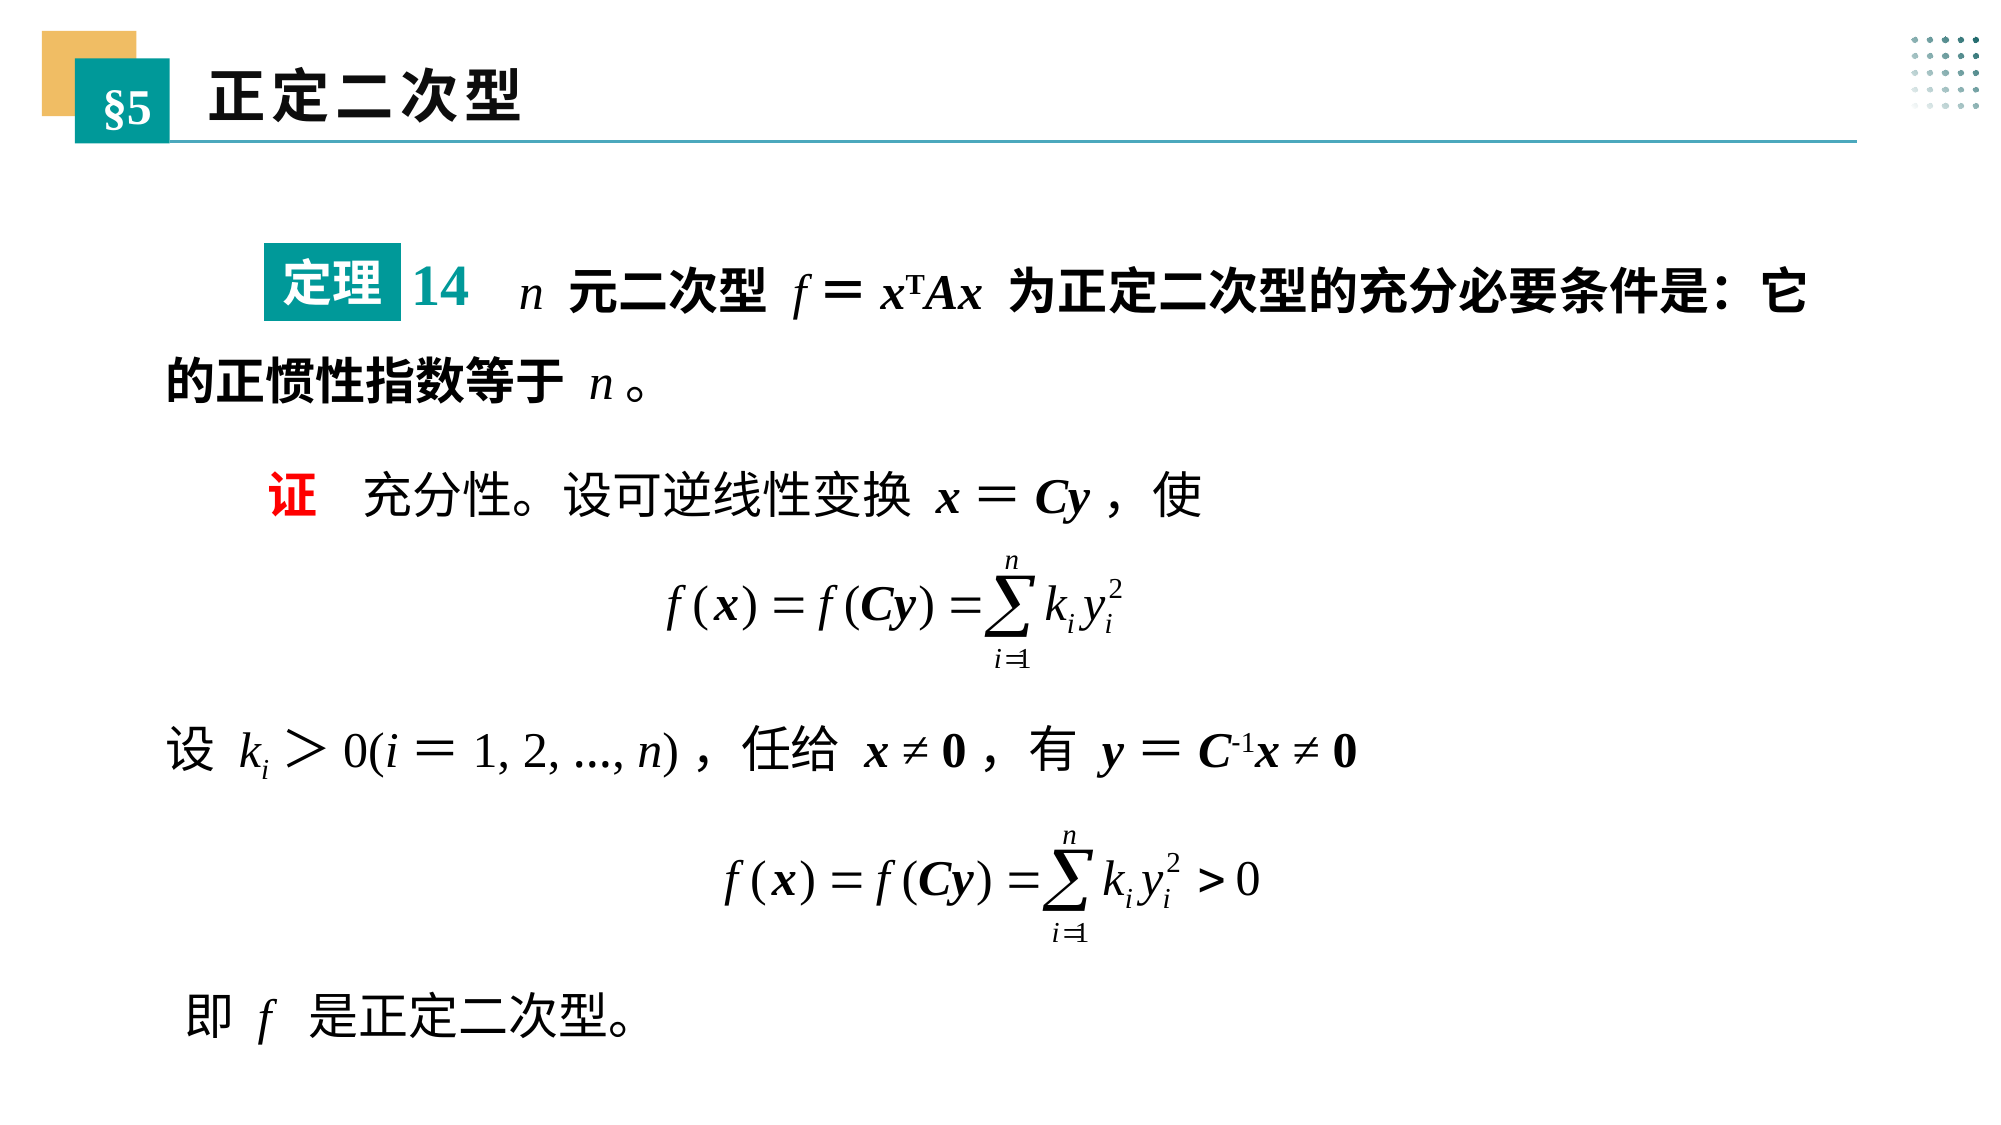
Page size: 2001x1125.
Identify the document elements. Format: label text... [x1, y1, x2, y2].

text_box 即 f 是正定二次型。 [169, 947, 746, 1052]
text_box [79, 51, 856, 143]
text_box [653, 543, 1131, 673]
text_box 设 ki＞0(i＝1, 2, …, n)，任给 x ≠ 0，有 y＝C-1x ≠ 0 [150, 675, 1876, 793]
text_box 证 充分性。设可逆线性变换 x＝Cy，使 [150, 425, 1876, 531]
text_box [264, 239, 494, 326]
text_box n 元二次型 f＝xTAx 为正定二次型的充分必要条件是：它的正惯性指数等于 n。 [150, 222, 1825, 418]
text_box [711, 818, 1264, 948]
